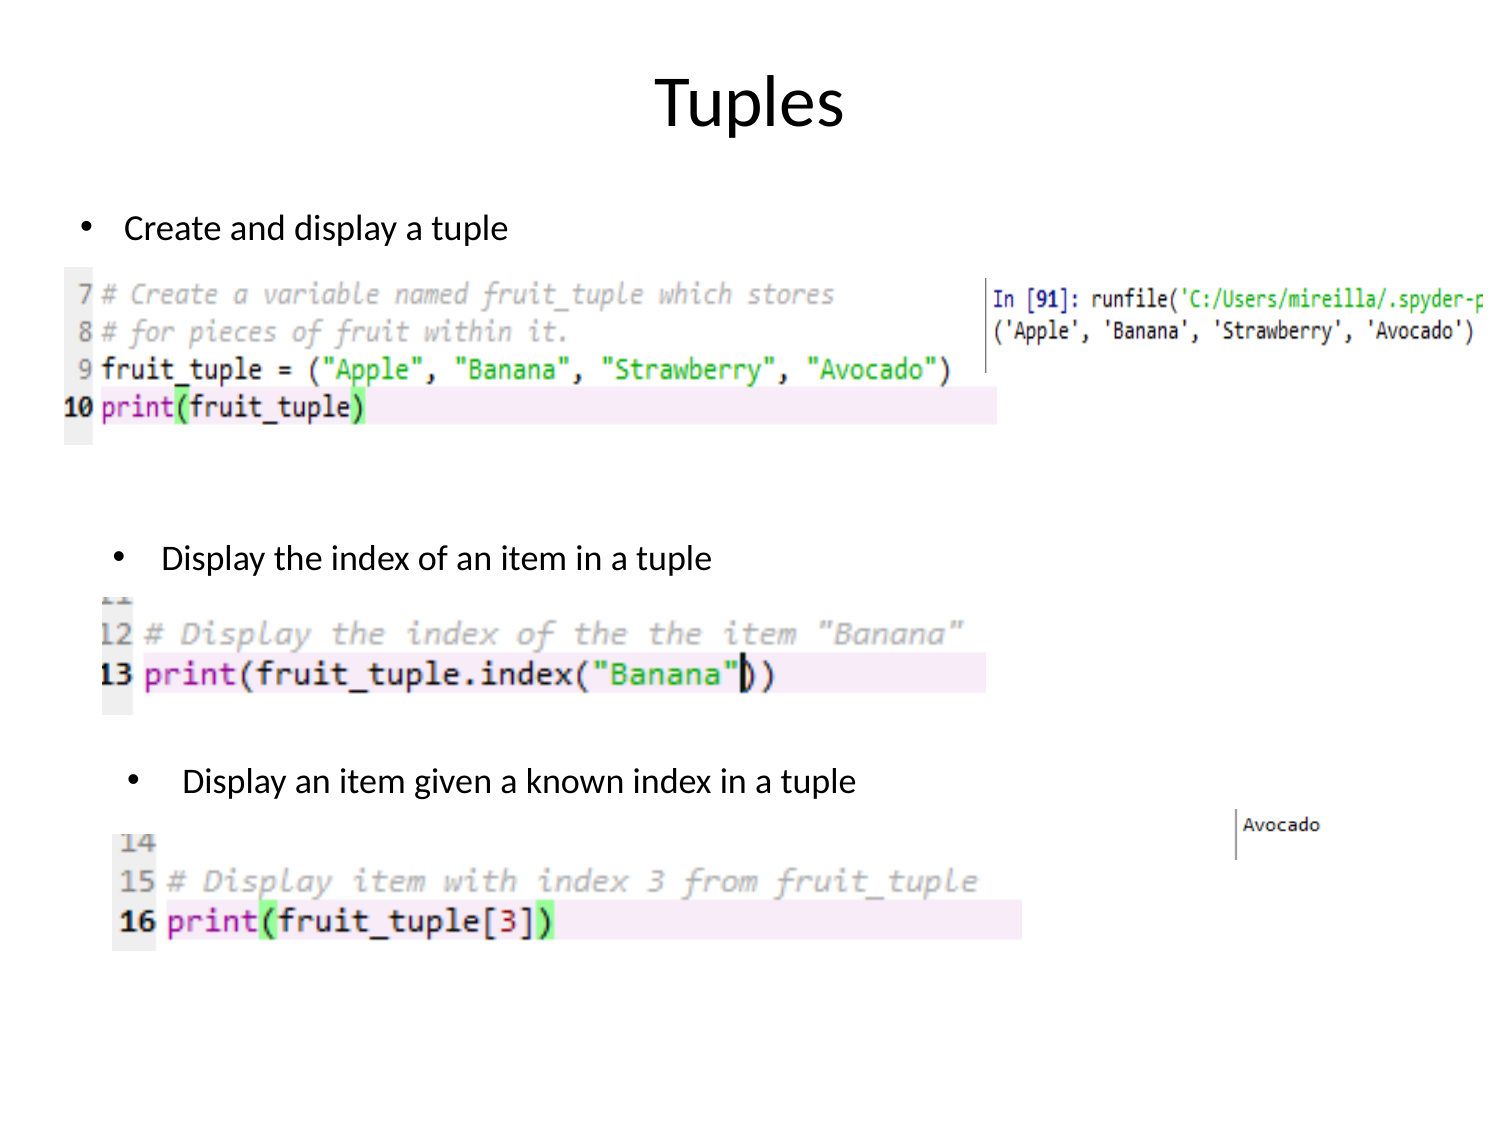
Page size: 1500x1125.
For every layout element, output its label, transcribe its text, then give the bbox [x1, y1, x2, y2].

picture [64, 266, 1483, 445]
title Tuples [75, 45, 1425, 149]
picture [111, 834, 1022, 951]
text_box Display an item given a known index in a tuple [112, 749, 937, 809]
list Create and display a tuple [64, 196, 988, 256]
picture [1234, 809, 1388, 860]
picture [102, 597, 987, 716]
text_box Display the index of an item in a tuple [97, 527, 863, 587]
